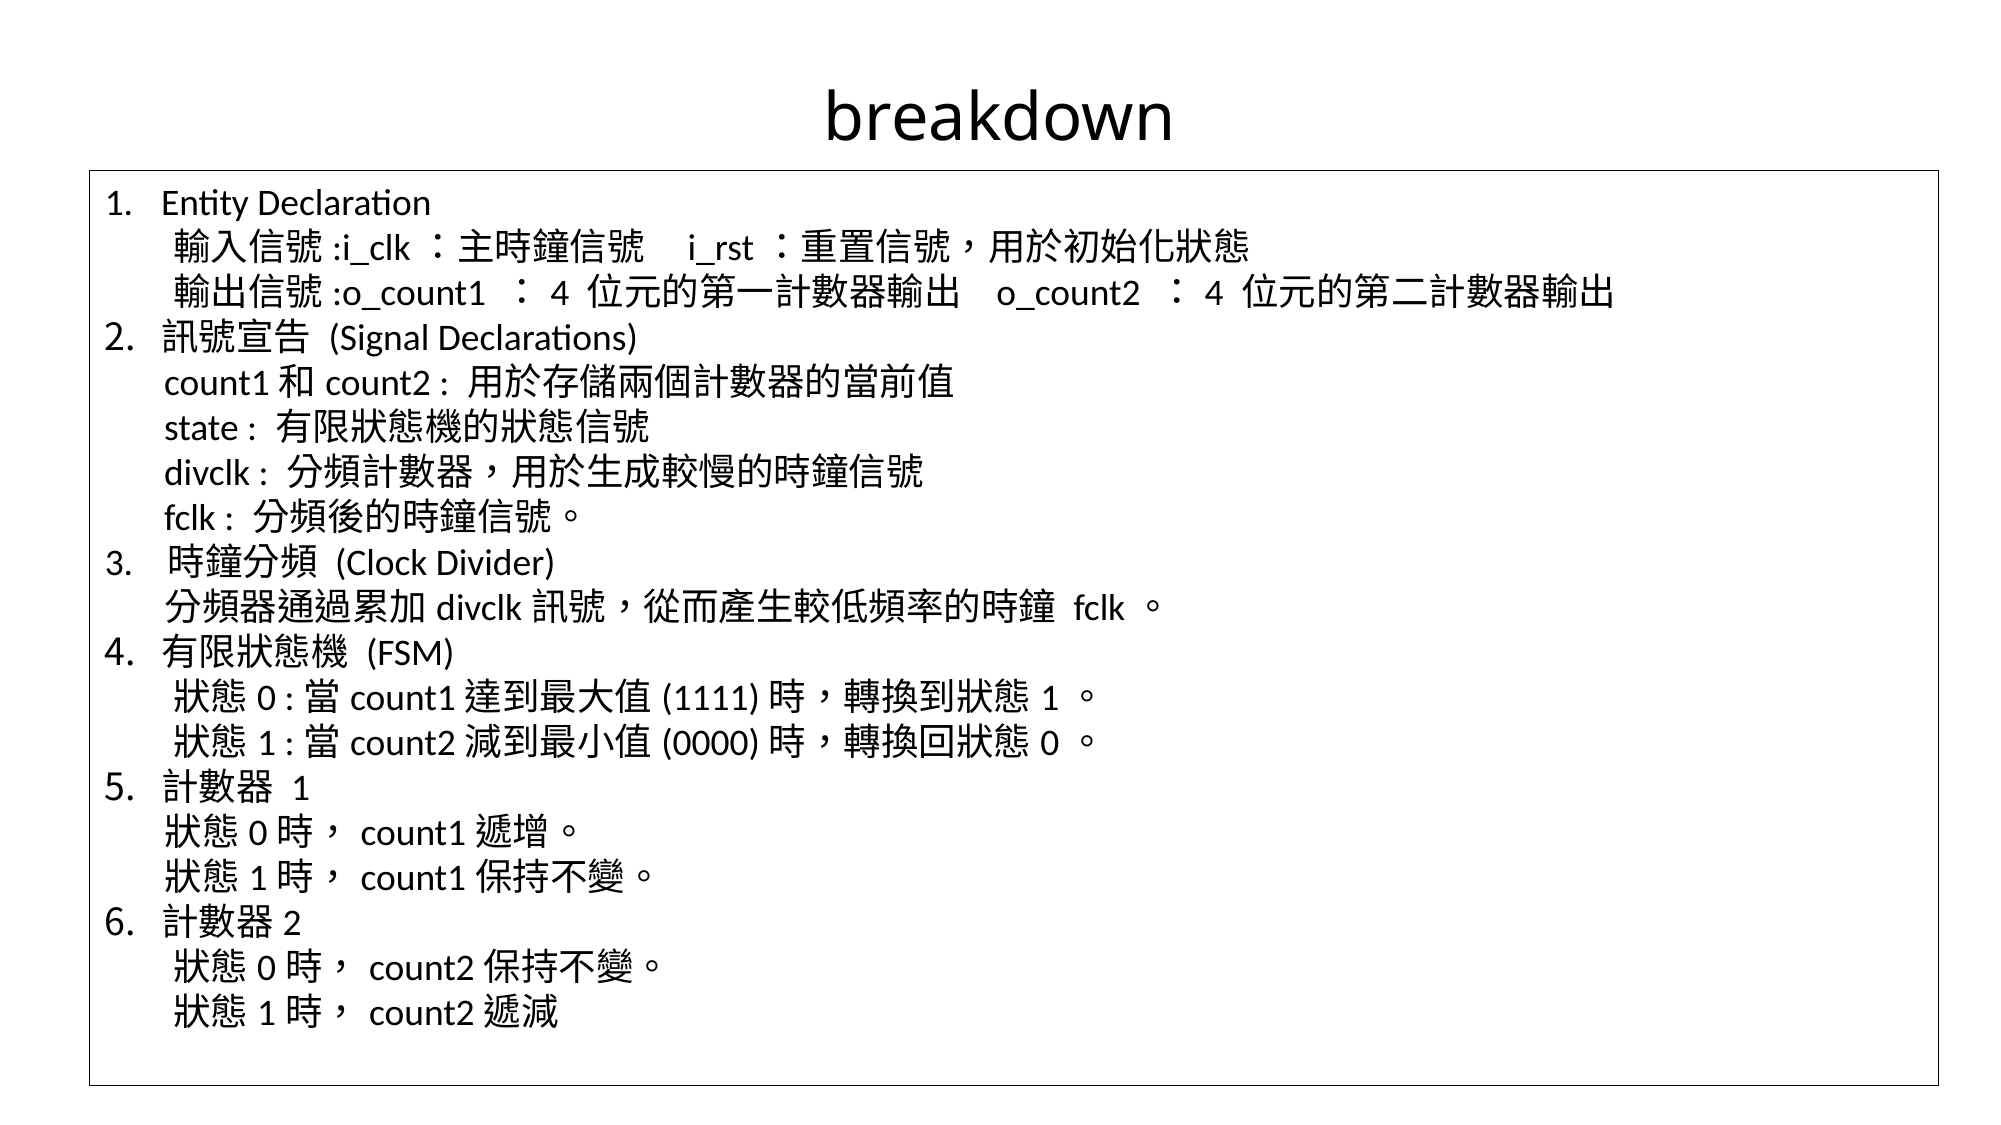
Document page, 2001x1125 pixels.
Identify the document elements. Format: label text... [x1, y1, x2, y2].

text_box Entity Declaration 輸入信號:i_clk：主時鐘信號 i_rst：重置信號，用於初始化狀態 輸出信號:o_count1 ：4 位元的第一計數器輸出 o_count2 ：4 位元的第二計數器輸出 訊號宣告 (Signal Declarations) count1和count2 : 用於存儲兩個計數器的當前值 state : 有限狀態機的狀態信號 divclk : 分頻計數器，用於生成較慢的時鐘信號 fclk : 分頻後的時鐘信號。 3. 時鐘分頻 (Clock Divider) 分頻器通過累加divclk訊號，從而產生較低頻率的時鐘 fclk。 有限狀態機 (FSM) 狀態0 :當count1達到最大值(1111)時，轉換到狀態1。 狀態1 :當count2減到最小值(0000)時，轉換回狀態0。 計數器 1 狀態0時，count1遞增。 狀態1時，count1保持不變。 計數器2 狀態0時，count2保持不變。 狀態1時，count2遞減 [89, 170, 1939, 1086]
title breakdown [137, 67, 1863, 170]
